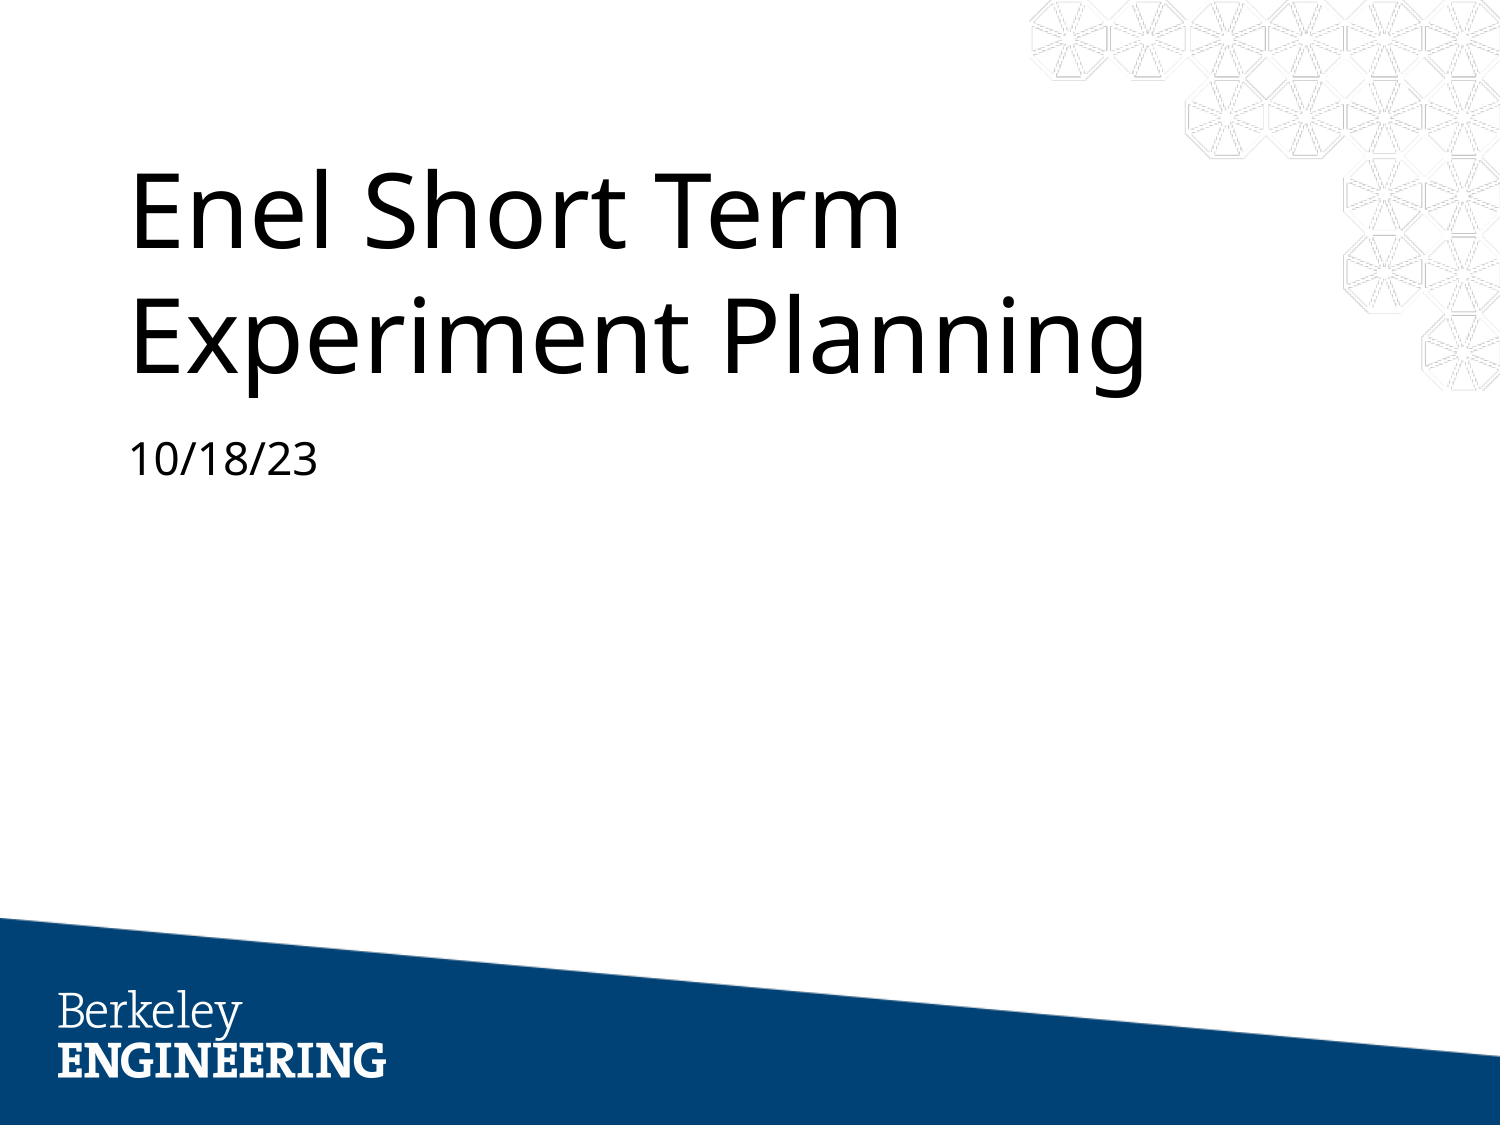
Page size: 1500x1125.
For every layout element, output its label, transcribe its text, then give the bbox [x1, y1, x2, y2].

title Enel Short Term Experiment Planning [112, 135, 1231, 405]
picture [58, 990, 386, 1078]
subtitle 10/18/23 [112, 422, 1163, 606]
